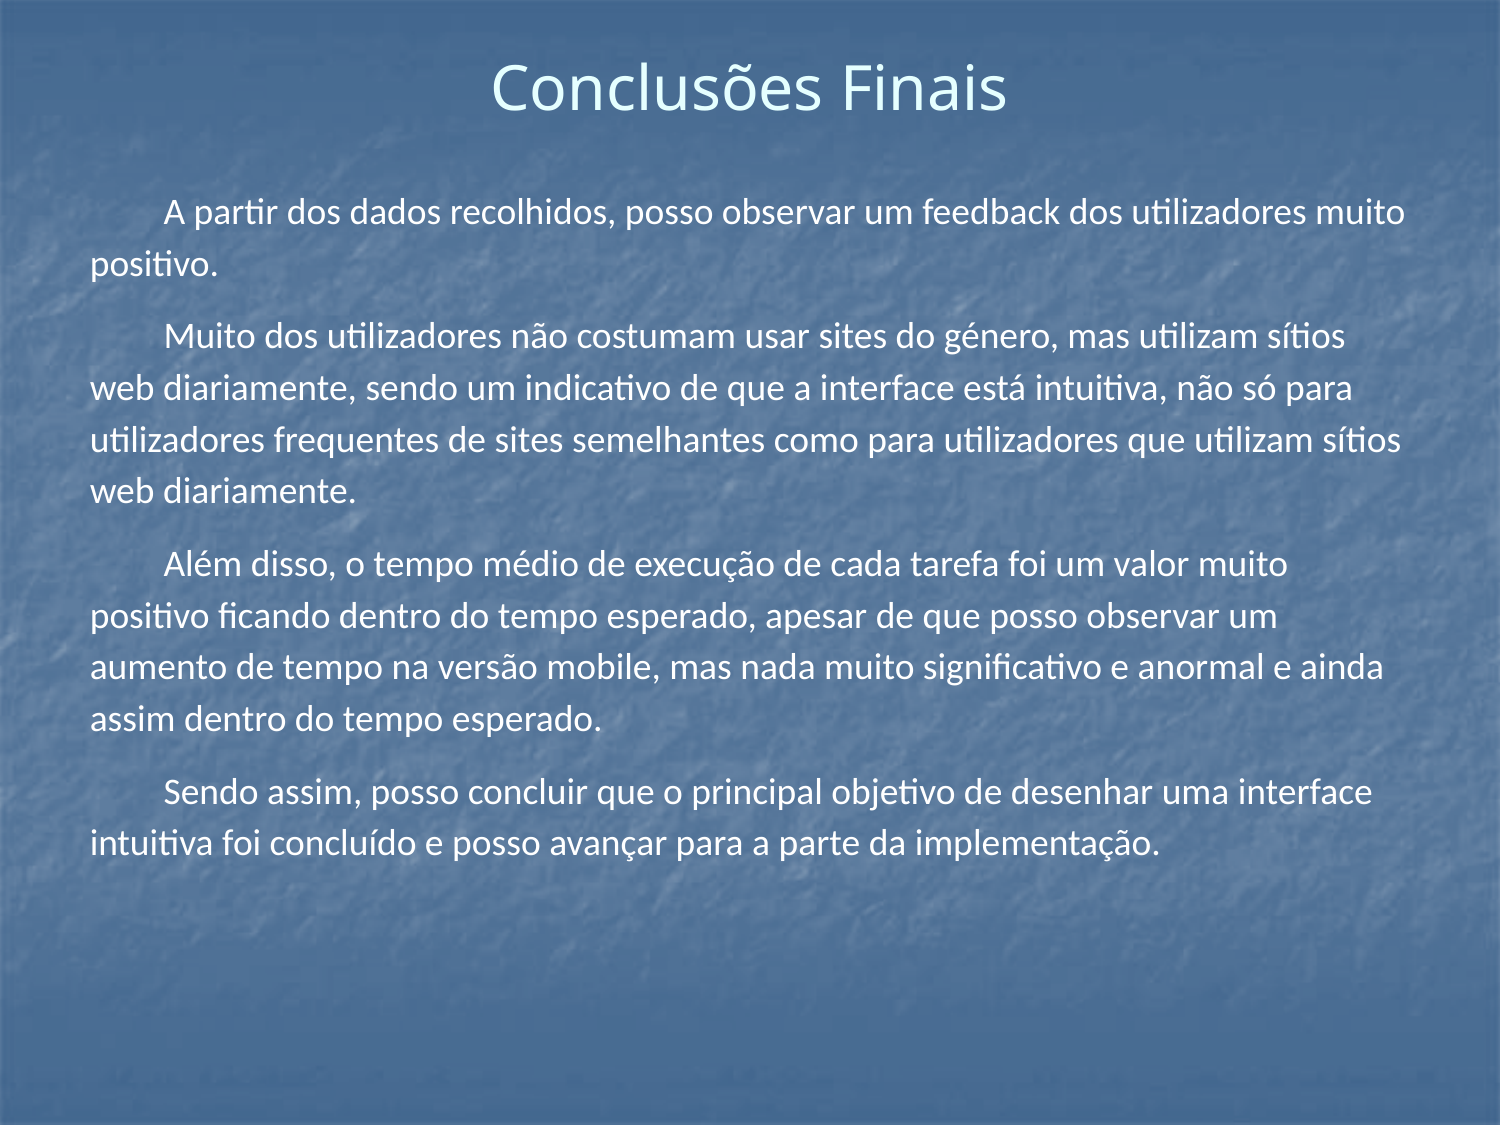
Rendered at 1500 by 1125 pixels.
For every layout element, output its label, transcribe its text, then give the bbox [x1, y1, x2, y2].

list [74, 266, 1426, 1001]
title Conclusões Finais [74, 30, 1426, 141]
text_box A partir dos dados recolhidos, posso observar um feedback dos utilizadores muito positivo. Muito dos utilizadores não costumam usar sites do género, mas utilizam sítios web diariamente, sendo um indicativo de que a interface está intuitiva, não só para utilizadores frequentes de sites semelhantes como para utilizadores que utilizam sítios web diariamente. Além disso, o tempo médio de execução de cada tarefa foi um valor muito positivo ficando dentro do tempo esperado, apesar de que posso observar um aumento de tempo na versão mobile, mas nada muito significativo e anormal e ainda assim dentro do tempo esperado. Sendo assim, posso concluir que o principal objetivo de desenhar uma interface intuitiva foi concluído e posso avançar para a parte da implementação. [74, 172, 1425, 871]
